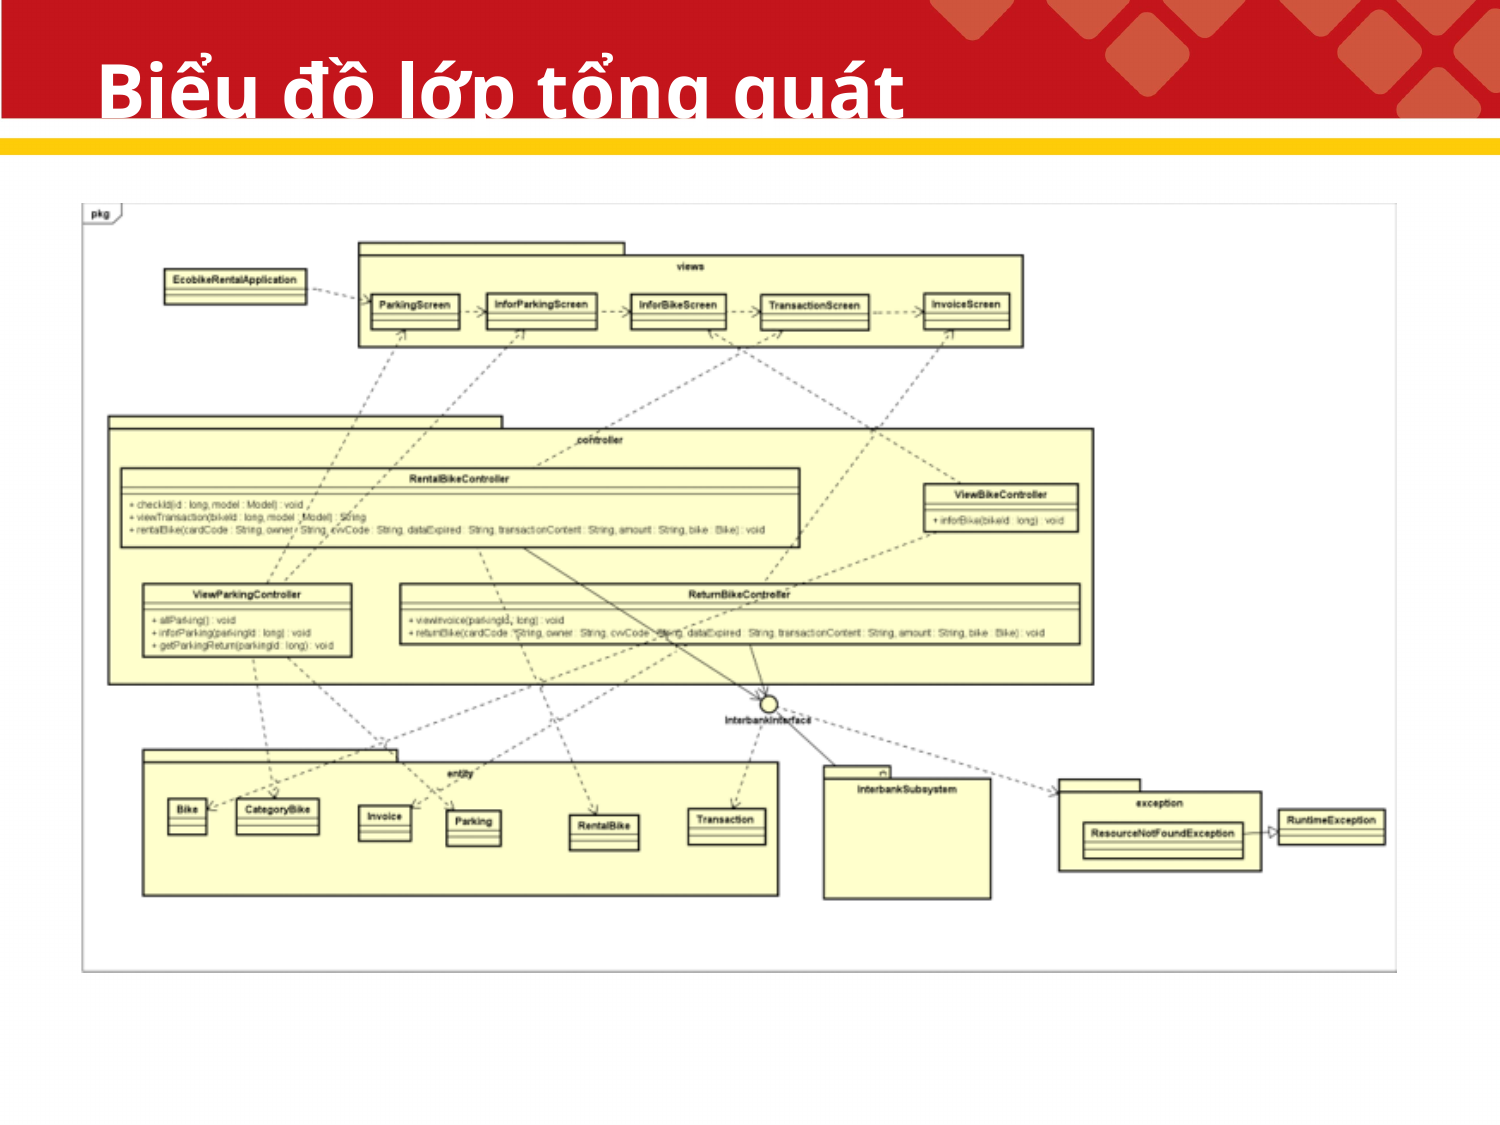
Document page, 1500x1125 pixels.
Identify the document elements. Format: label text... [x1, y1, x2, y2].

title Biểu đồ lớp tổng quát [80, 0, 1397, 203]
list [80, 203, 1397, 973]
picture [0, 0, 1500, 1125]
